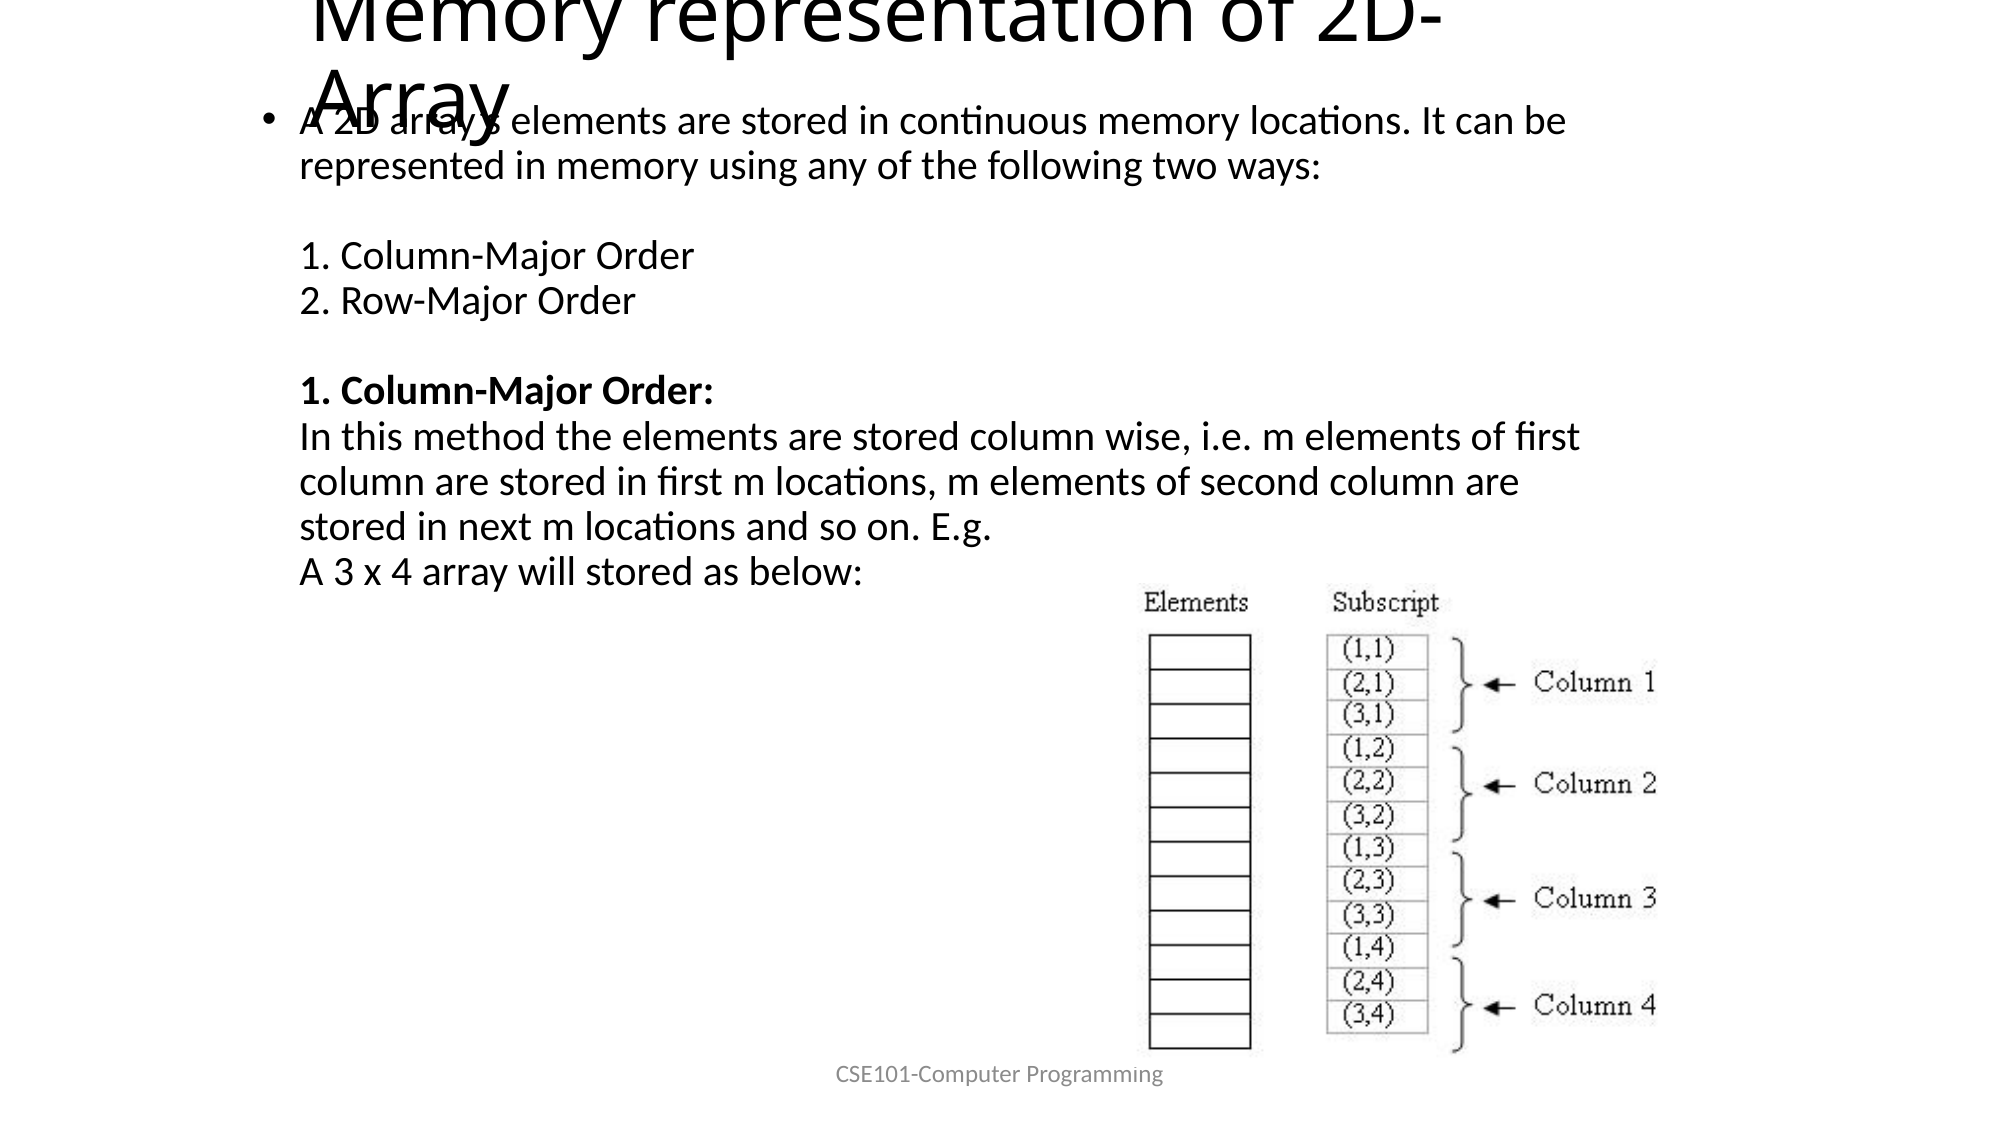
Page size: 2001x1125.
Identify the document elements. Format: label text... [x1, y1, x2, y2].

title Memory representation of 2D-Array [295, 0, 1646, 153]
picture [1106, 583, 1725, 1067]
footer CSE101-Computer Programming [662, 1042, 1338, 1103]
list A 2D array’s elements are stored in continuous memory locations. It can be represented in memory using any of the following two ways: 1. Column-Major Order 2. Row-Major Order 1. Column-Major Order: In this method the elements are stored column wise, i.e. m elements of first column are stored in first m locations, m elements of second column are stored in next m locations and so on. E.g. A 3 x 4 array will stored as below: [246, 91, 1597, 1067]
